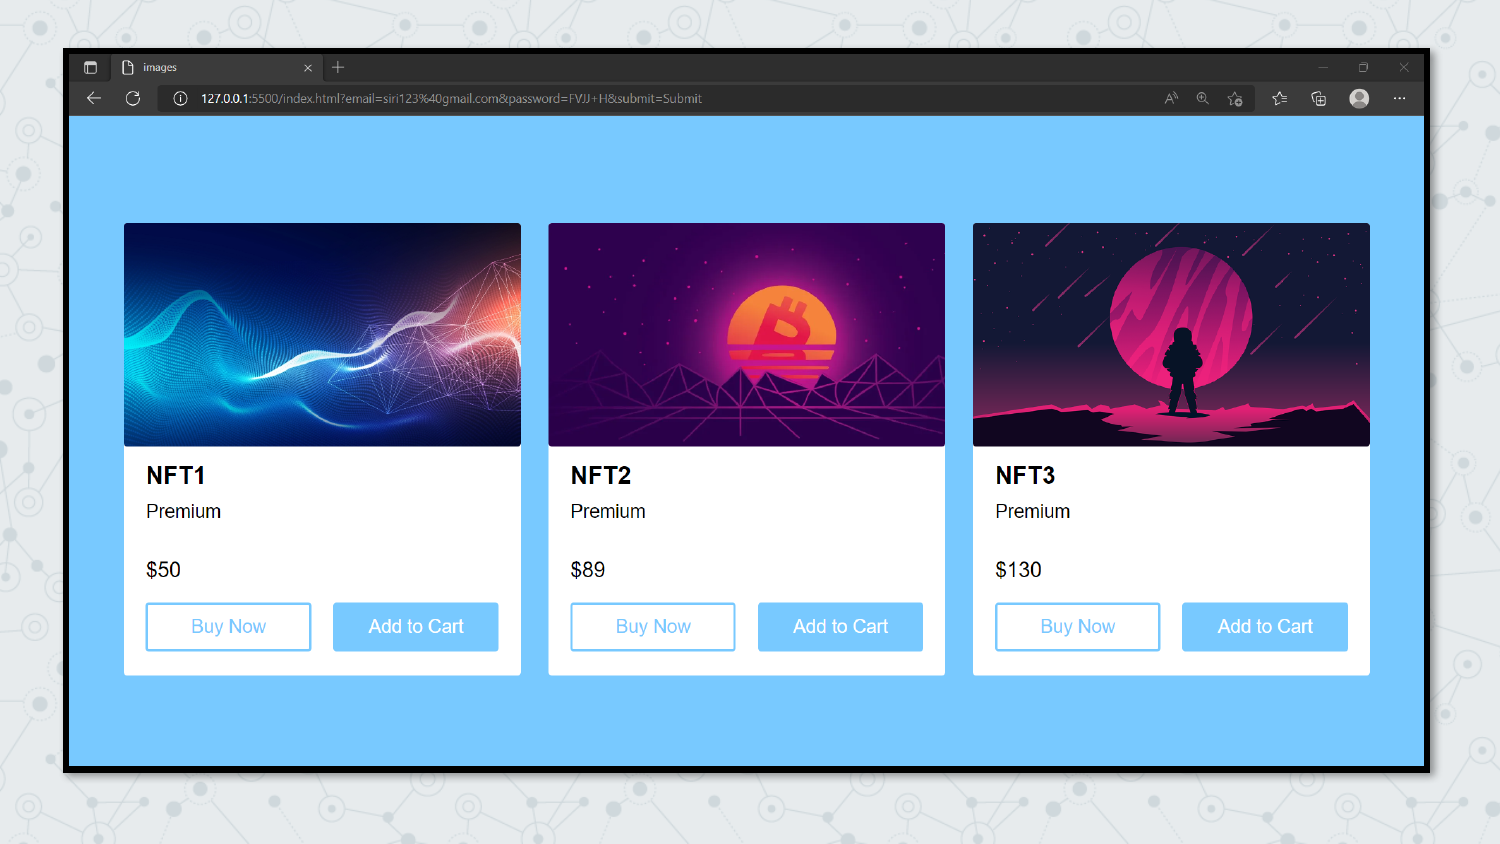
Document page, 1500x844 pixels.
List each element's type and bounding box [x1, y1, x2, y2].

picture [68, 53, 1424, 767]
